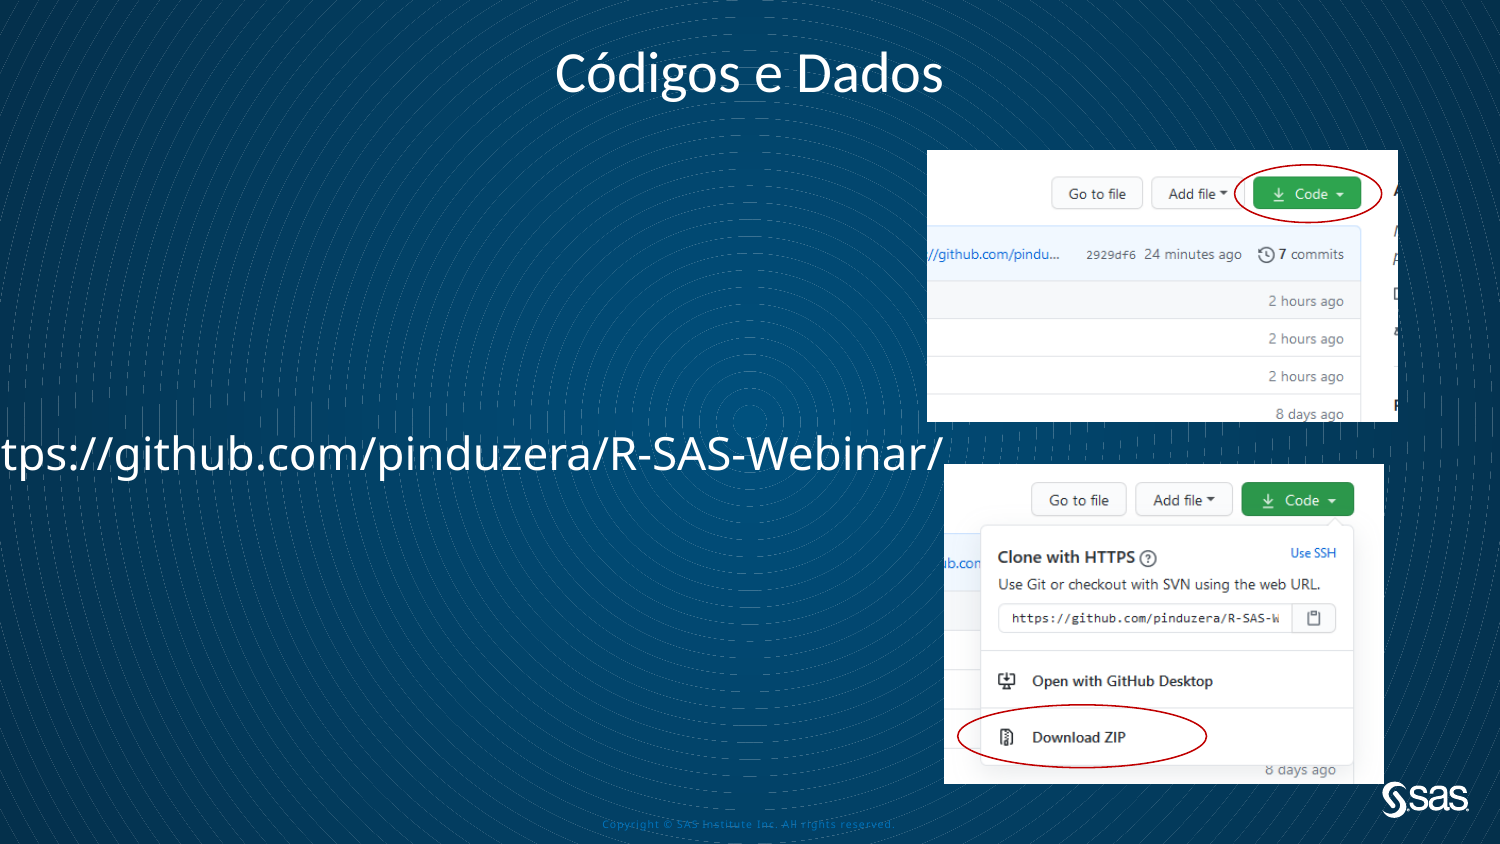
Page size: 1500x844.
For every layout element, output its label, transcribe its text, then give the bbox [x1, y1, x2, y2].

title Códigos e Dados [102, 31, 1398, 107]
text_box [927, 150, 1398, 423]
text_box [944, 463, 1384, 784]
text_box https://github.com/pinduzera/R-SAS-Webinar/ [0, 416, 960, 487]
